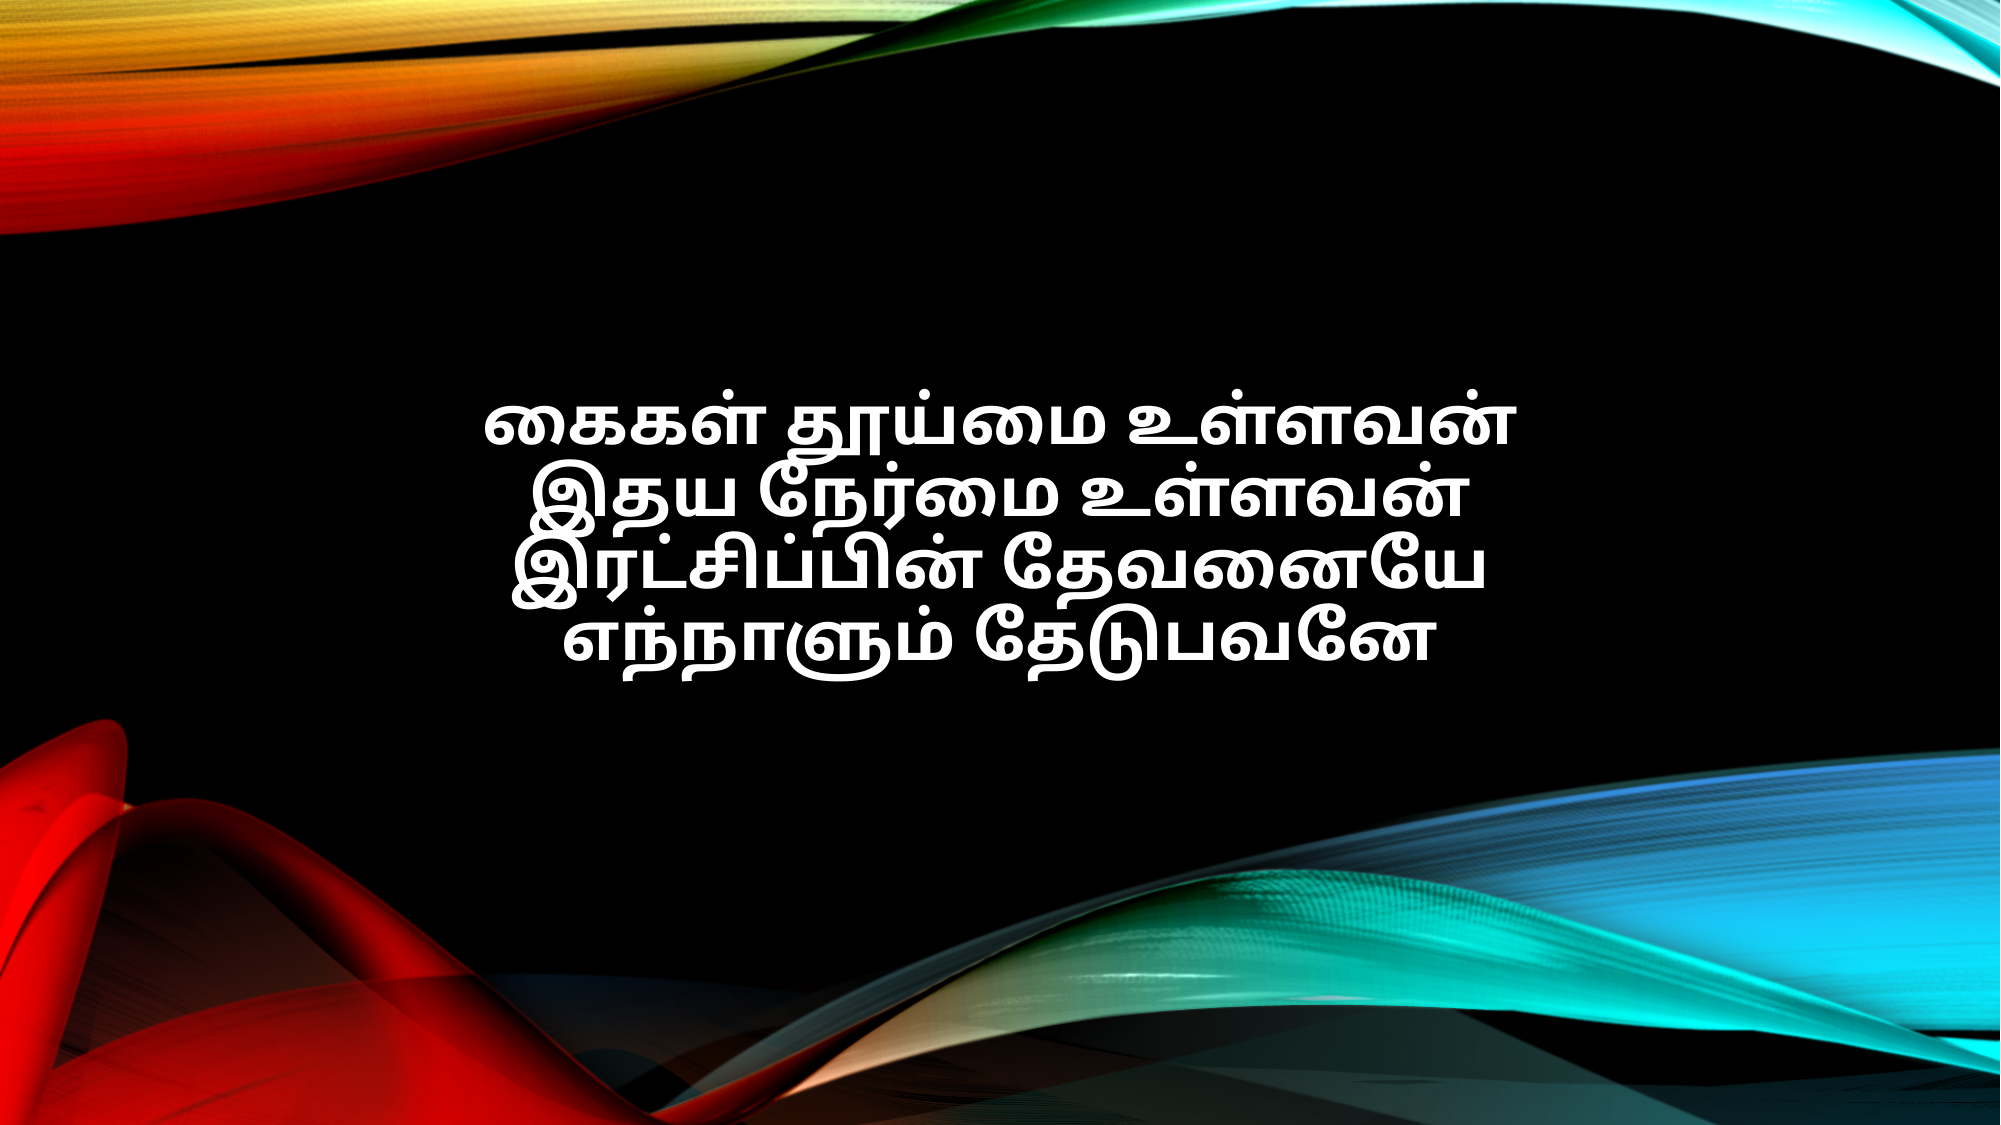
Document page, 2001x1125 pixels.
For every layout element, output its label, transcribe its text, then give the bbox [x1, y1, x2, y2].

subtitle கைகள் தூய்மை உள்ளவன் இதய நேர்மை உள்ளவன் இரட்சிப்பின் தேவனையே எந்நாளும் தேடுபவனே [0, 0, 2000, 1125]
